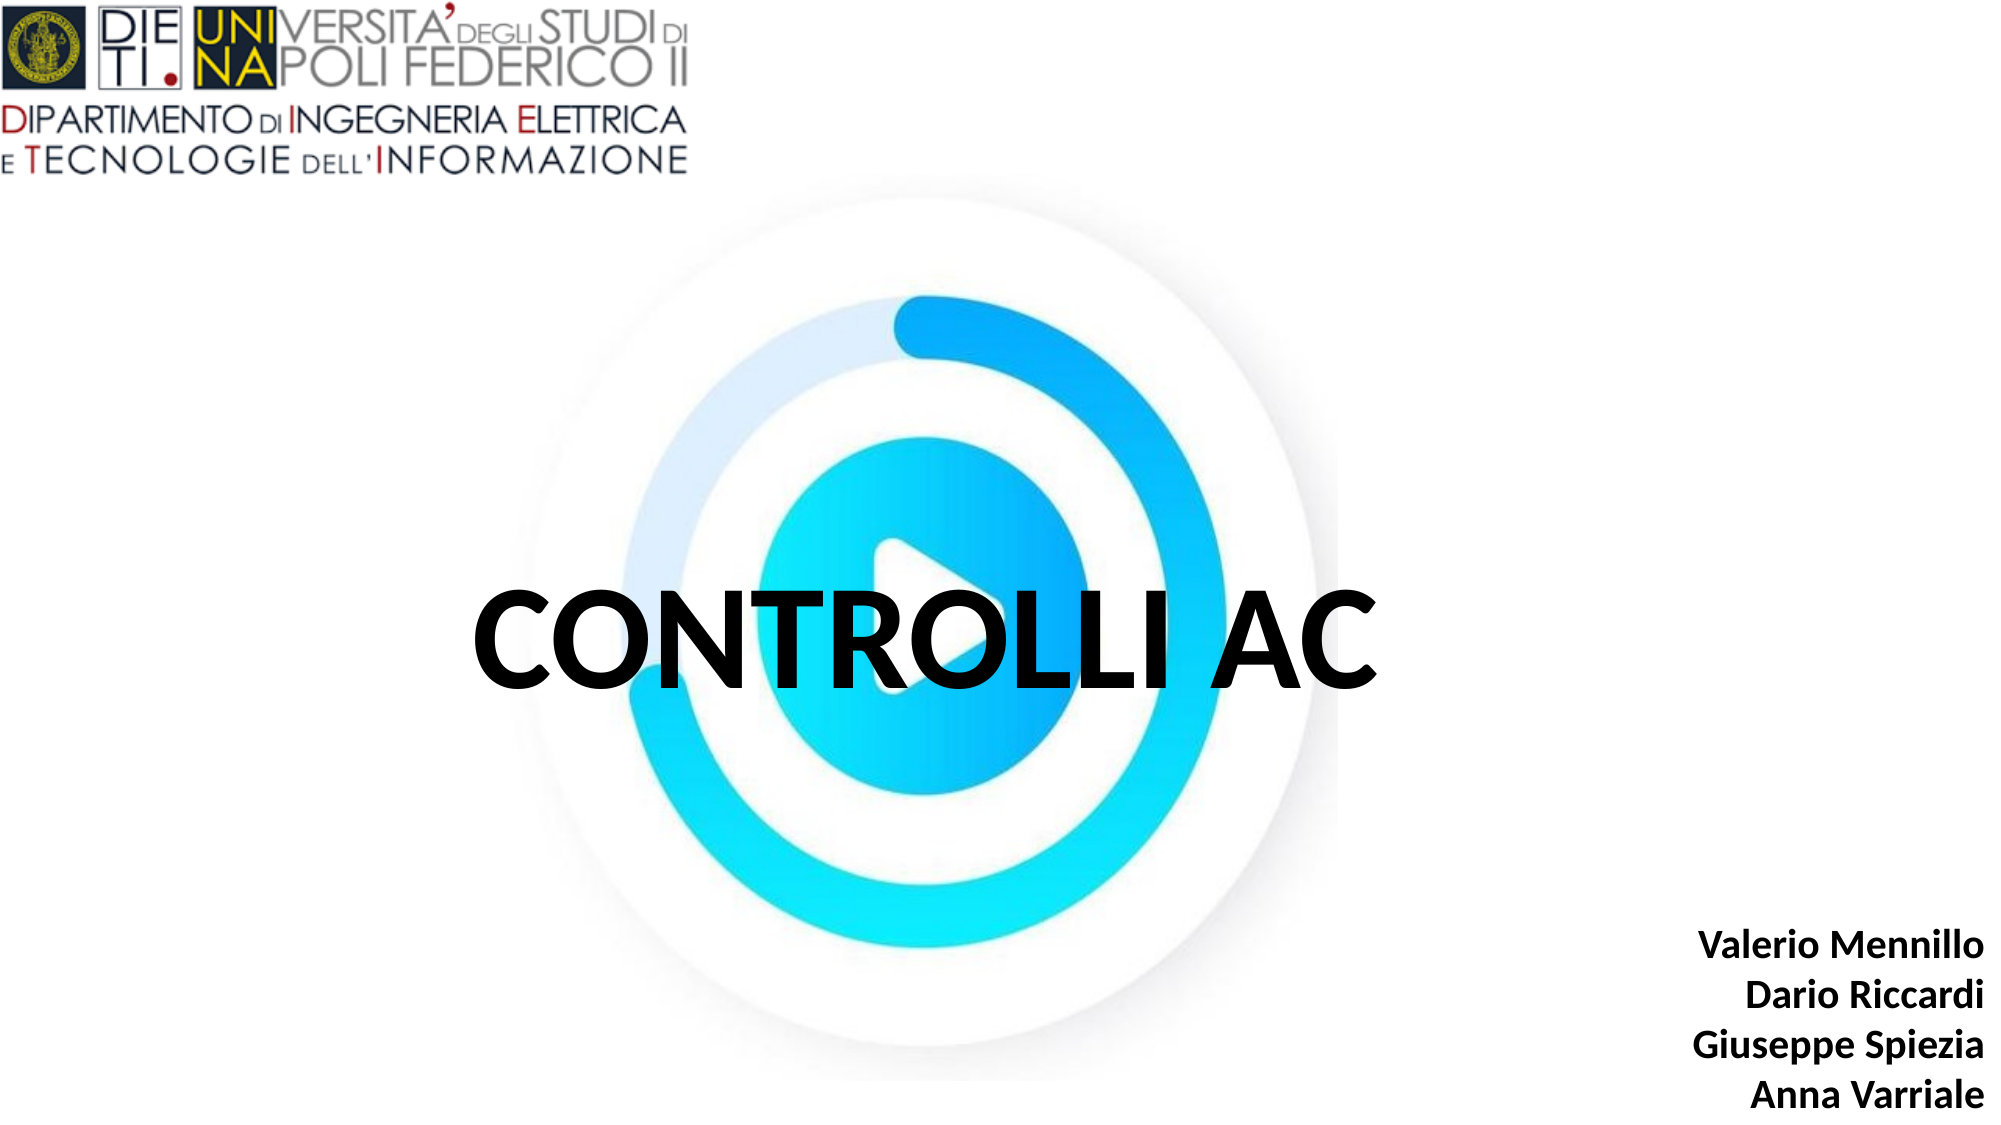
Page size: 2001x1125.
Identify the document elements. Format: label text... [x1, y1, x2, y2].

text_box Valerio Mennillo Dario Riccardi Giuseppe Spiezia Anna Varriale [1520, 909, 2000, 1125]
text_box CONTROLLI AC [1338, 530, 1598, 726]
text_box CONTROLLI AC [457, 530, 511, 726]
picture [0, 0, 1338, 1081]
